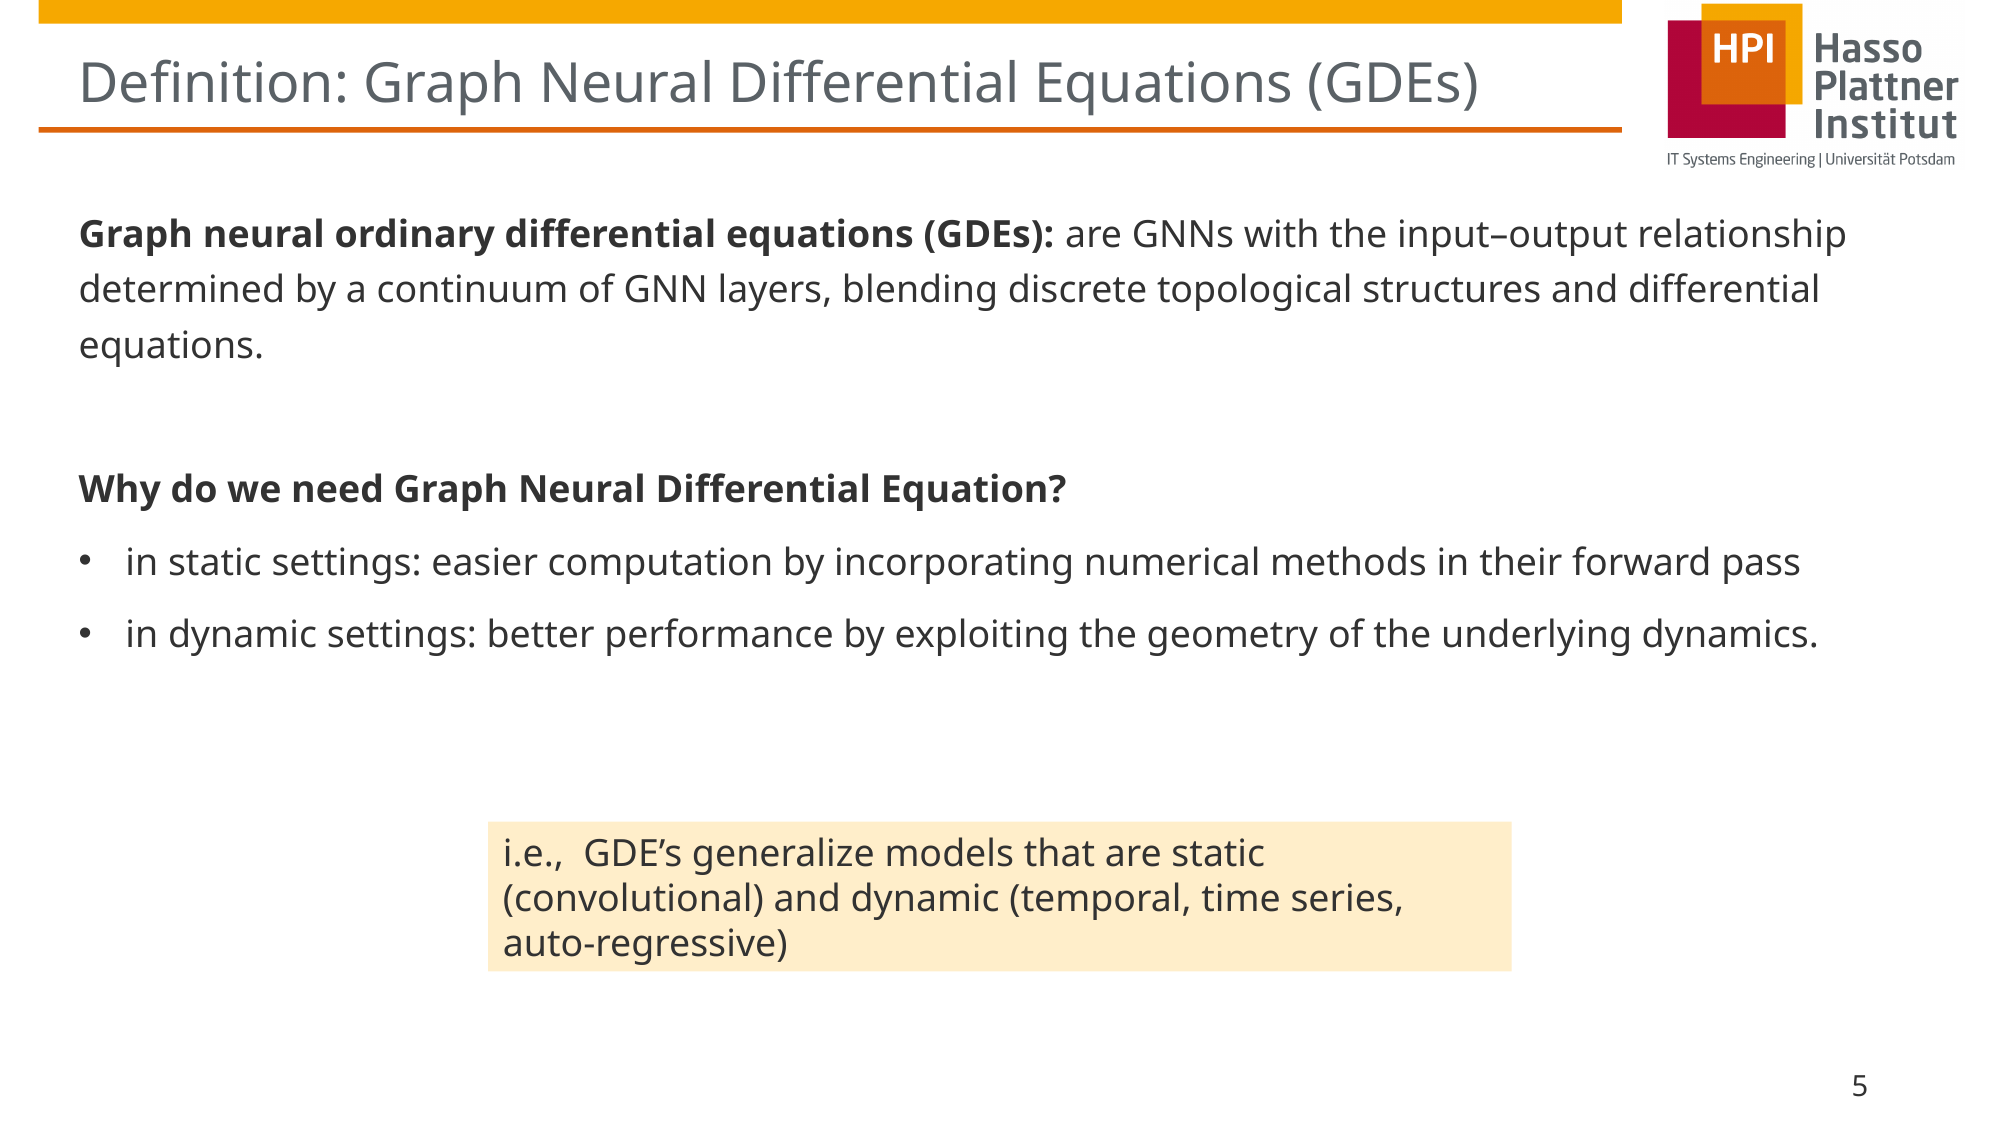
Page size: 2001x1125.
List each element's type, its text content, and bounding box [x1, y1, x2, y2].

text_box i.e., GDE’s generalize models that are static (convolutional) and dynamic (temporal, time series, auto-regressive) [488, 821, 1512, 972]
slide_number 5 [1834, 1064, 1961, 1107]
list Graph neural ordinary differential equations (GDEs): are GNNs with the input–output relationship determined by a continuum of GNN layers, blending discrete topological structures and differential equations. Why do we need Graph Neural Differential Equation? in static settings: easier computation by incorporating numerical methods in their forward pass in dynamic settings: better performance by exploiting the geometry of the underlying dynamics. [78, 199, 1961, 805]
title Definition: Graph Neural Differential Equations (GDEs) [78, 23, 1629, 183]
picture [1664, 0, 1965, 170]
